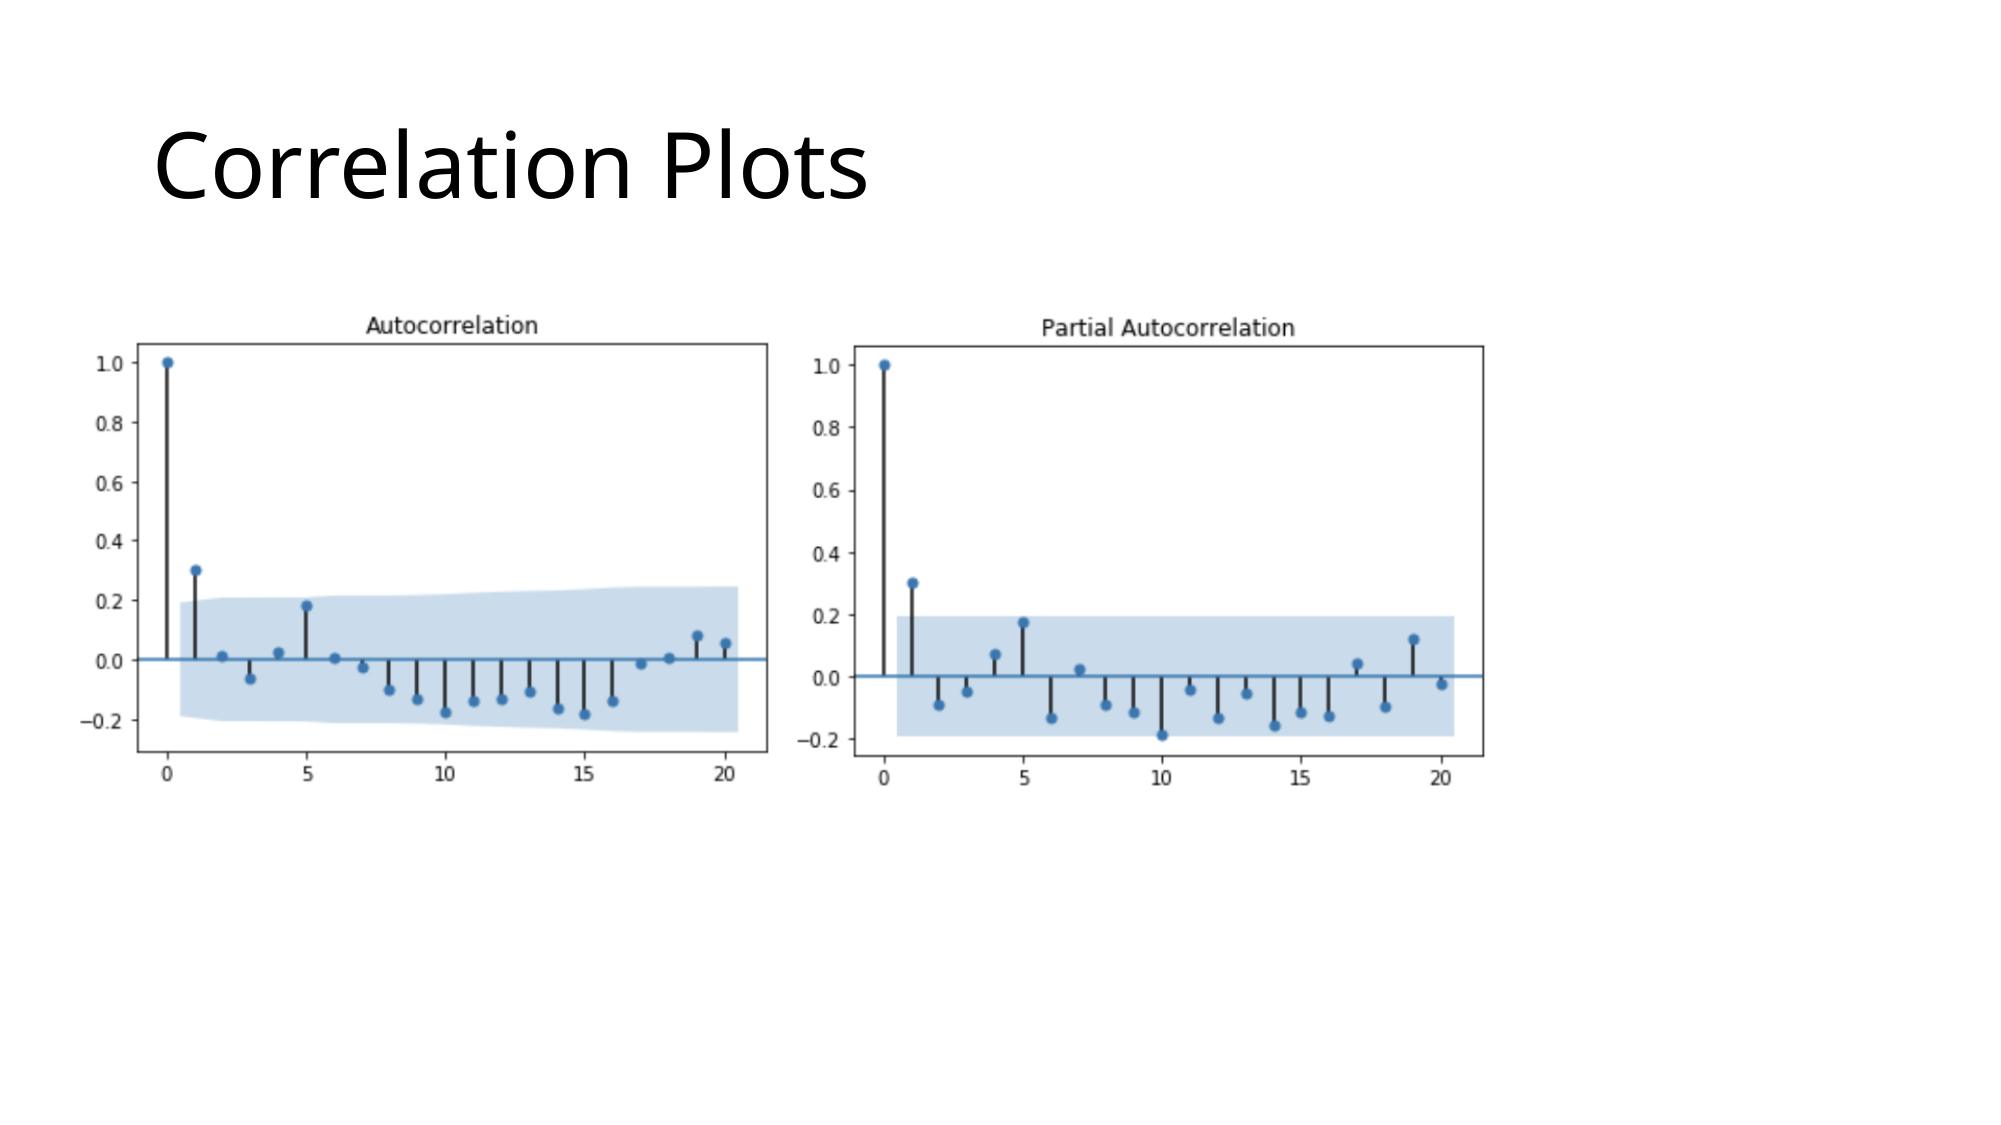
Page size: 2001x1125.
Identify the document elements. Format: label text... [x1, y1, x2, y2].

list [78, 304, 795, 820]
title Correlation Plots [137, 59, 1863, 278]
picture [795, 300, 1533, 820]
